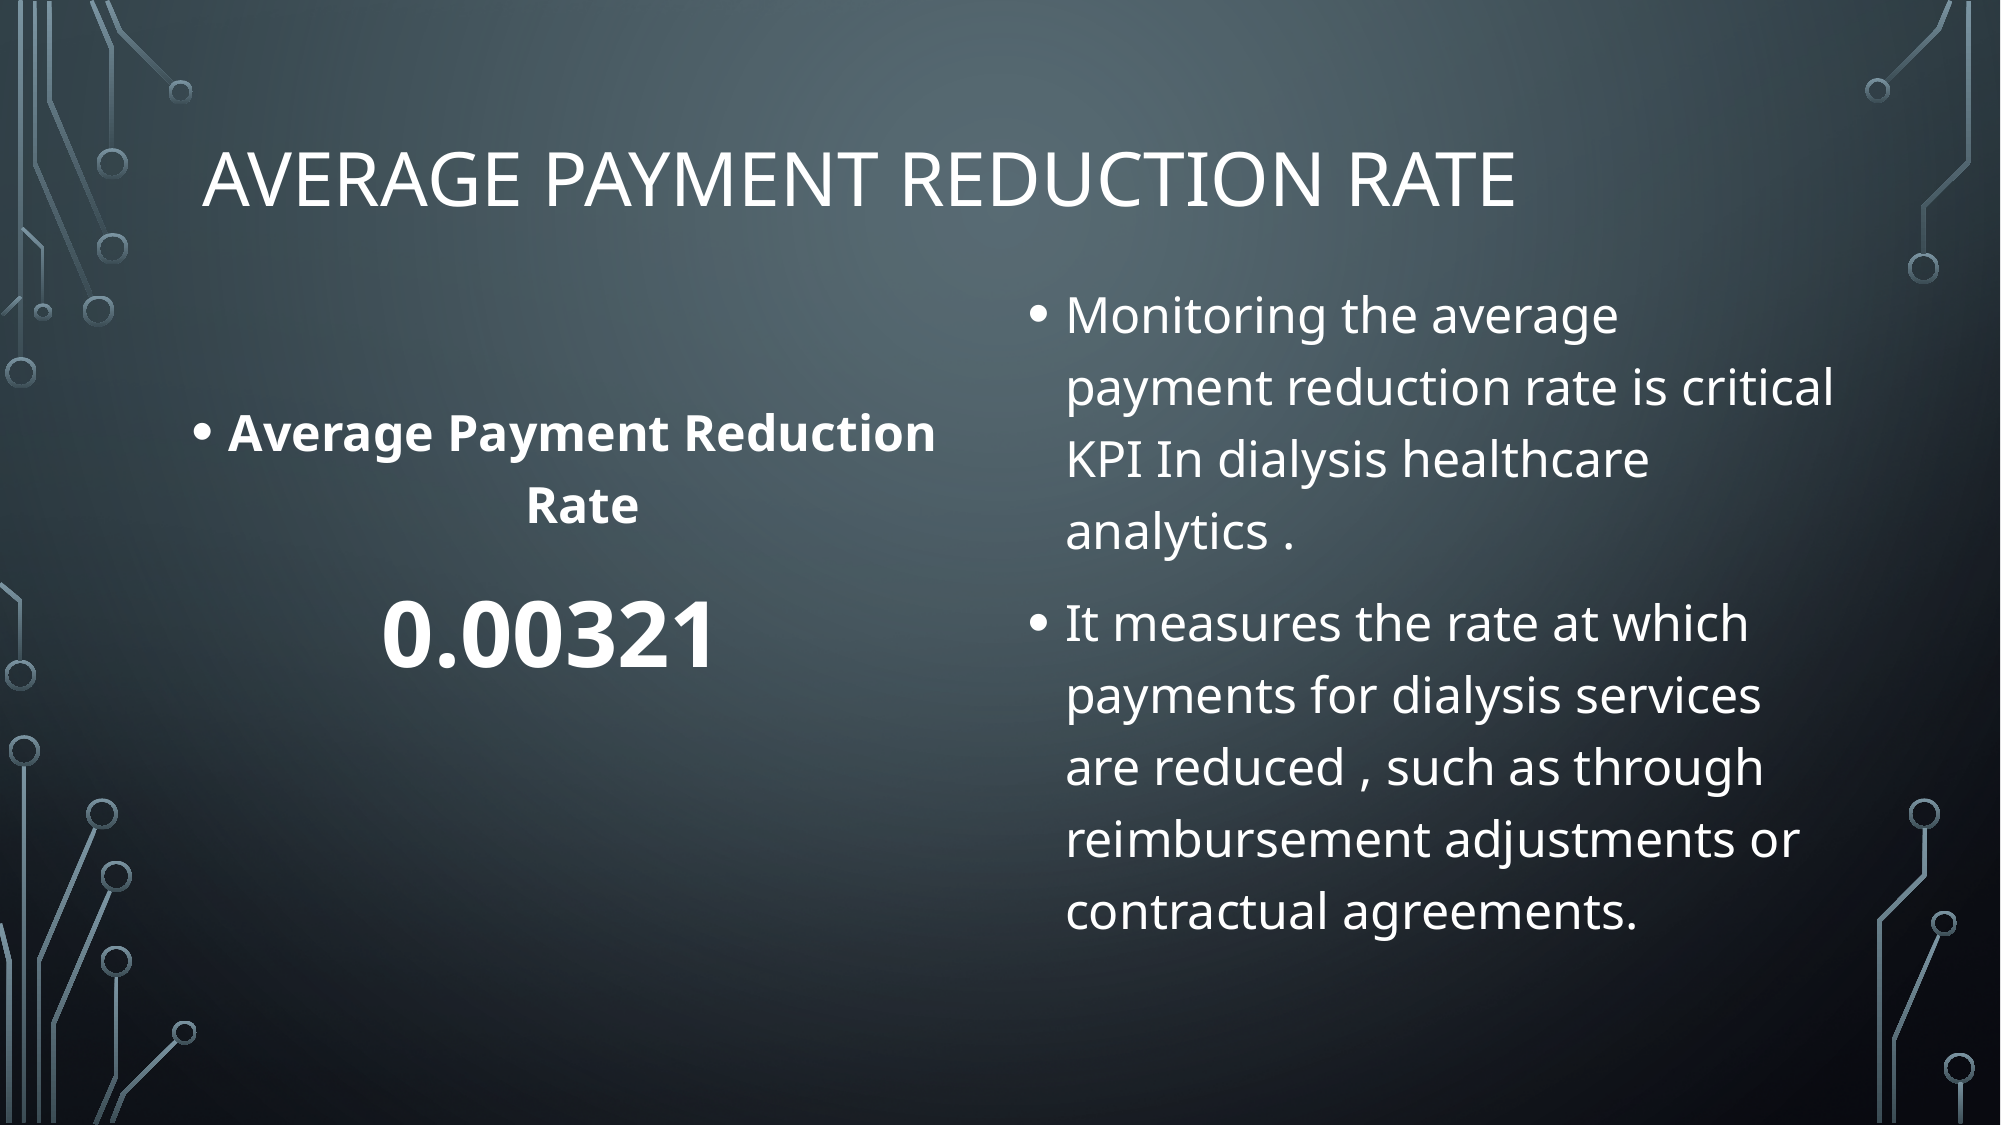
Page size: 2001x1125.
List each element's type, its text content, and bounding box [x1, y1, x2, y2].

title Average Payment Reduction Rate [187, 101, 1553, 264]
list Monitoring the average payment reduction rate is critical KPI In dialysis healthcare analytics . It measures the rate at which payments for dialysis services are reduced , such as through reimbursement adjustments or contractual agreements. [1012, 263, 1866, 1000]
list Average Payment Reduction Rate 0.00321 [143, 381, 985, 732]
